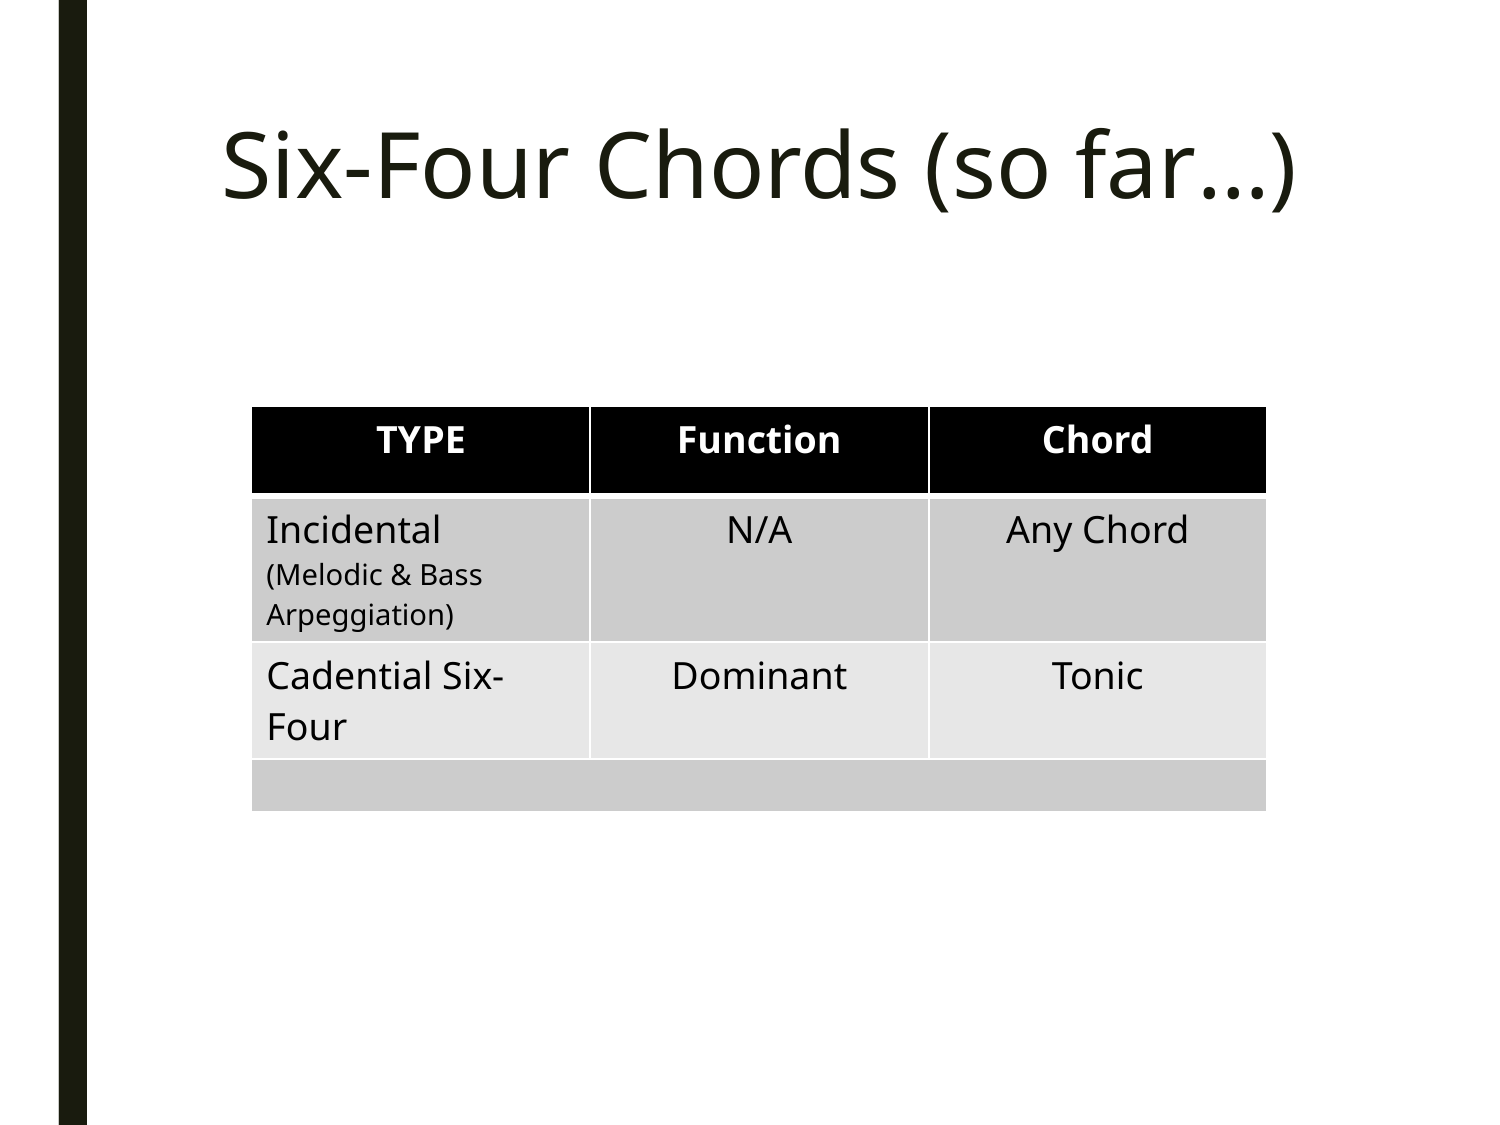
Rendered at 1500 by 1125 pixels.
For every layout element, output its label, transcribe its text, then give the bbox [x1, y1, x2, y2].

table_cell Incidental (Melodic & Bass Arpeggiation) [252, 499, 589, 641]
table_cell Cadential Six-Four [252, 643, 589, 758]
table_cell Dominant [591, 643, 928, 758]
table_header Chord [930, 407, 1266, 493]
table_cell [252, 760, 1266, 811]
table_cell Tonic [930, 643, 1266, 758]
table_cell N/A [591, 499, 928, 641]
table_cell Any Chord [930, 499, 1266, 641]
table_header TYPE [252, 407, 589, 493]
title Six-Four Chords (so far…) [168, 112, 1351, 357]
table_header Function [591, 407, 928, 493]
